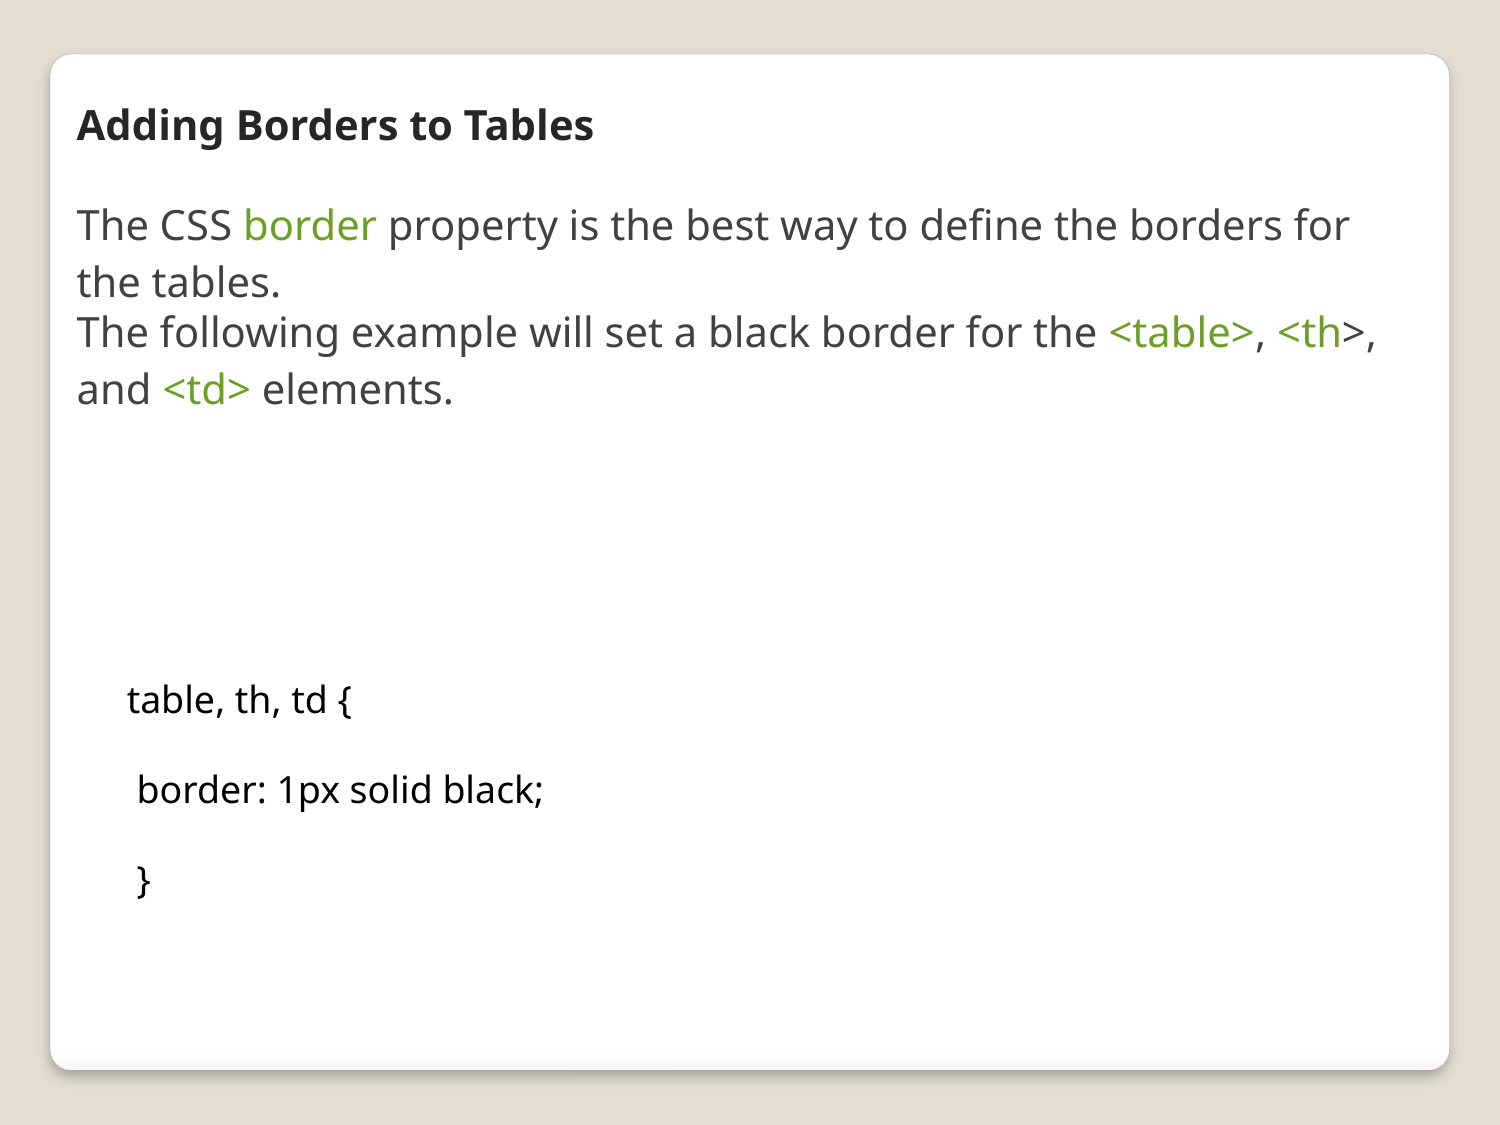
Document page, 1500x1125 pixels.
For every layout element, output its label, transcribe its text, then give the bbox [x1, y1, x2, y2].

text_box Adding Borders to Tables The CSS border property is the best way to define the borders for the tables. The following example will set a black border for the <table>, <th>, and <td> elements. [76, 69, 1400, 435]
text_box table, th, td { border: 1px solid black; } [112, 668, 863, 909]
